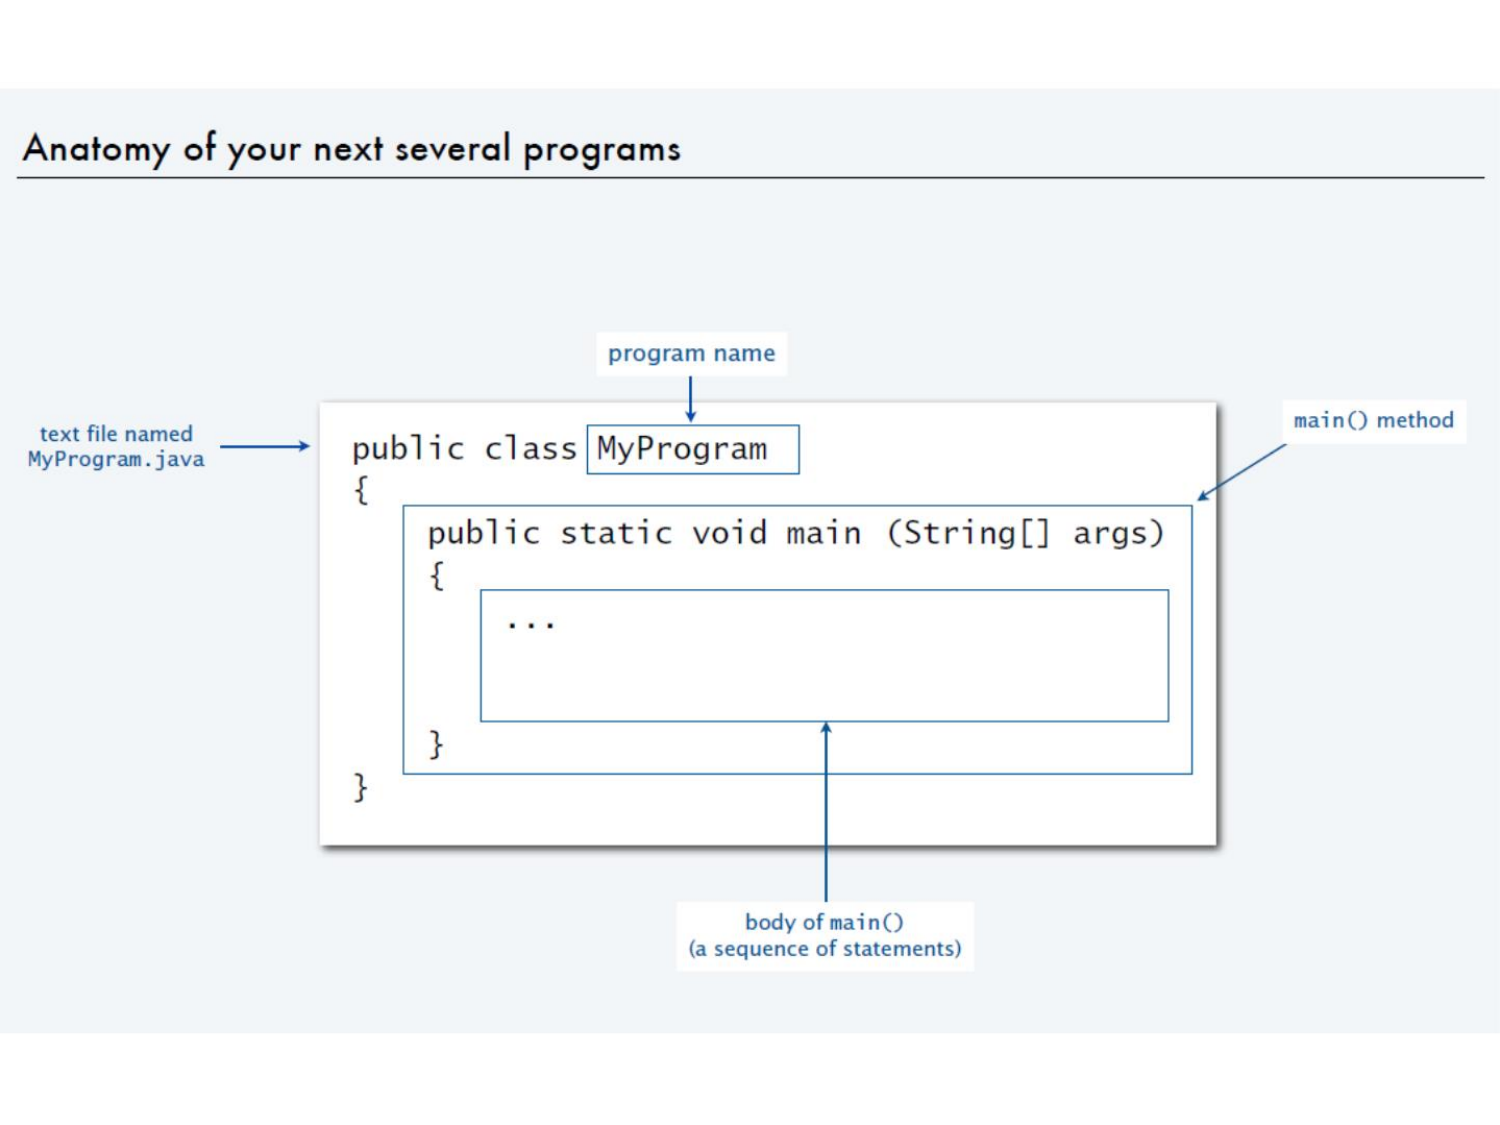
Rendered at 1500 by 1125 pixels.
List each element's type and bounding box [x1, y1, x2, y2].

text_box [0, 0, 1500, 1125]
